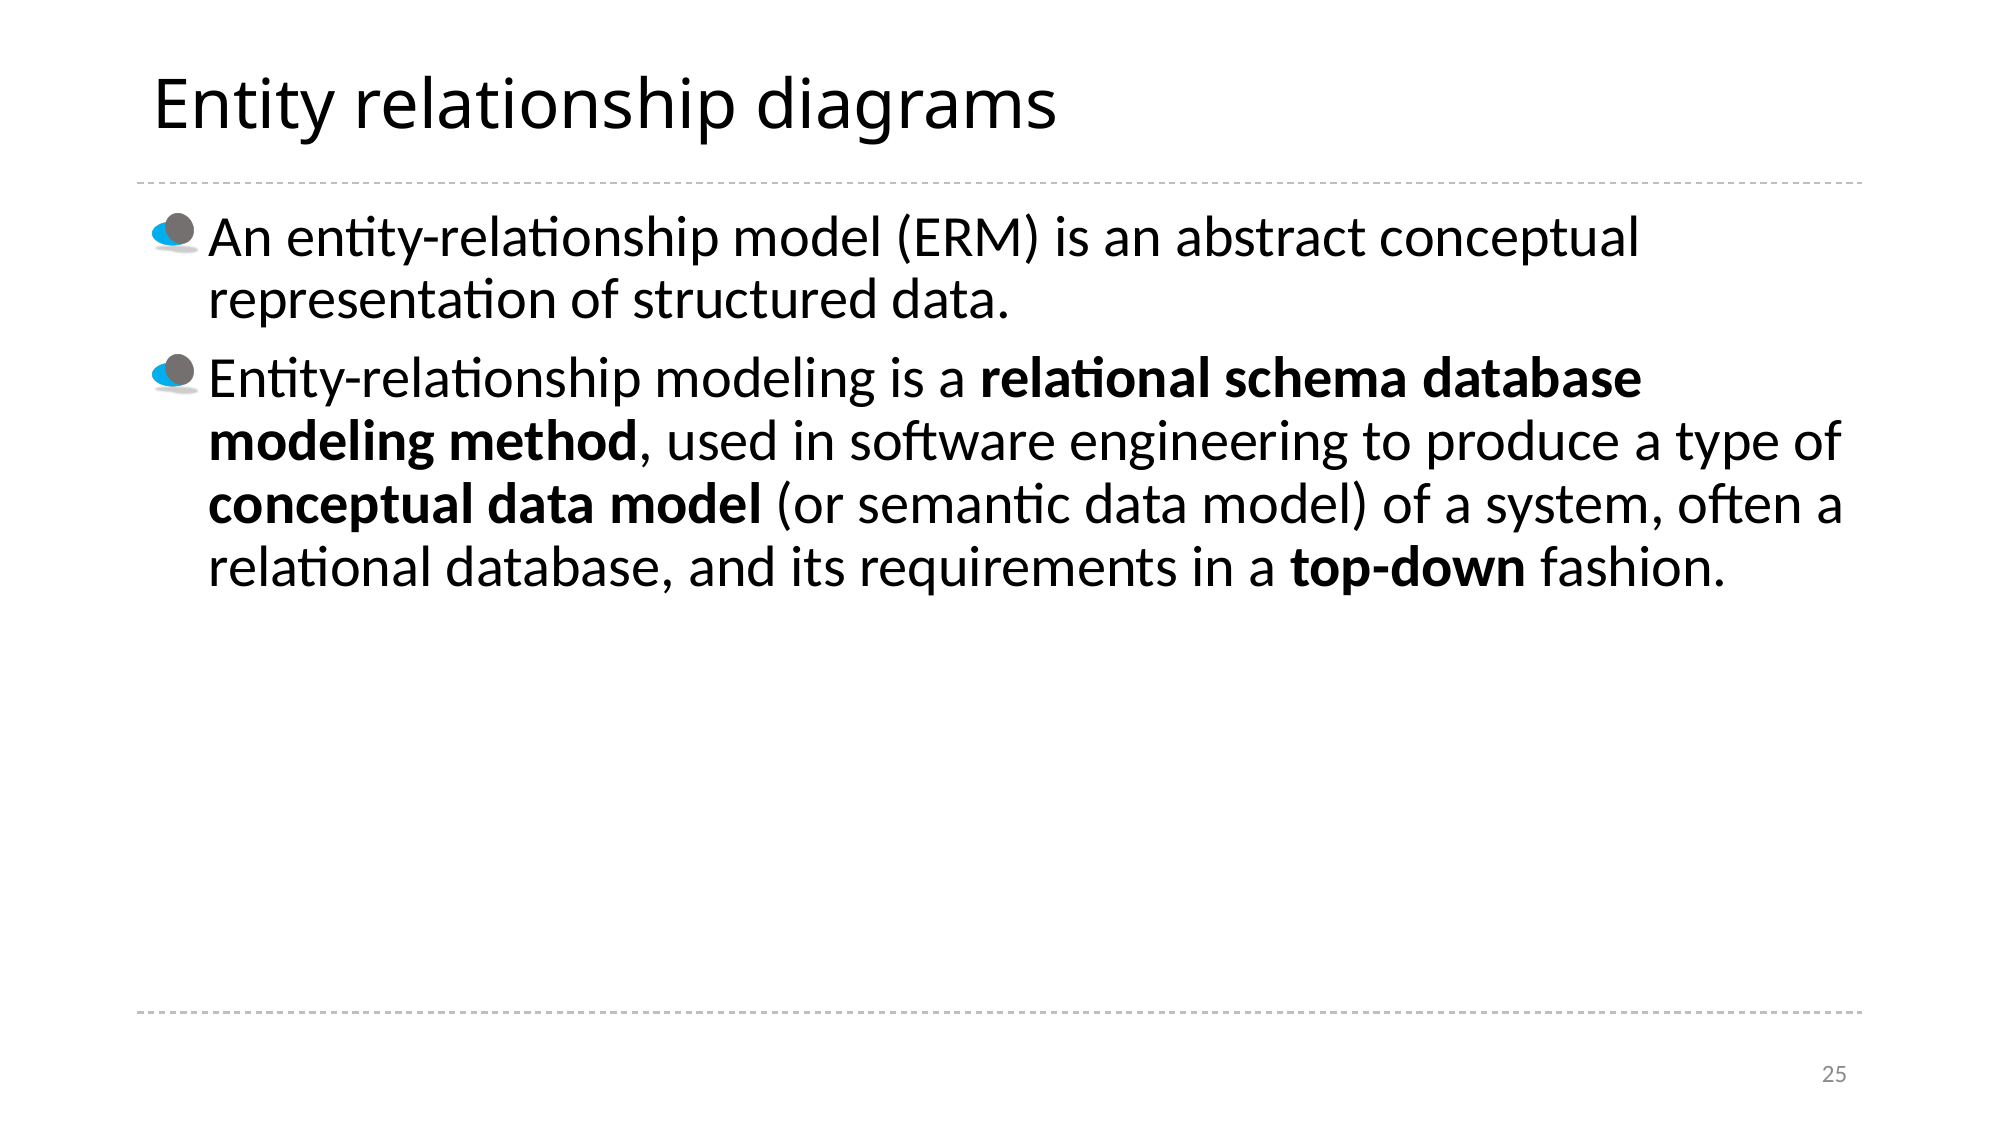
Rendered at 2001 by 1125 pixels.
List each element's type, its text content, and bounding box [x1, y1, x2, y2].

title Entity relationship diagrams [137, 31, 1863, 182]
slide_number 25 [1412, 1042, 1863, 1103]
picture [152, 213, 200, 255]
list An entity-relationship model (ERM) is an abstract conceptual representation of structured data. Entity-relationship modeling is a relational schema database modeling method, used in software engineering to produce a type of conceptual data model (or semantic data model) of a system, often a relational database, and its requirements in a top-down fashion. [137, 198, 1863, 1014]
picture [152, 354, 200, 396]
